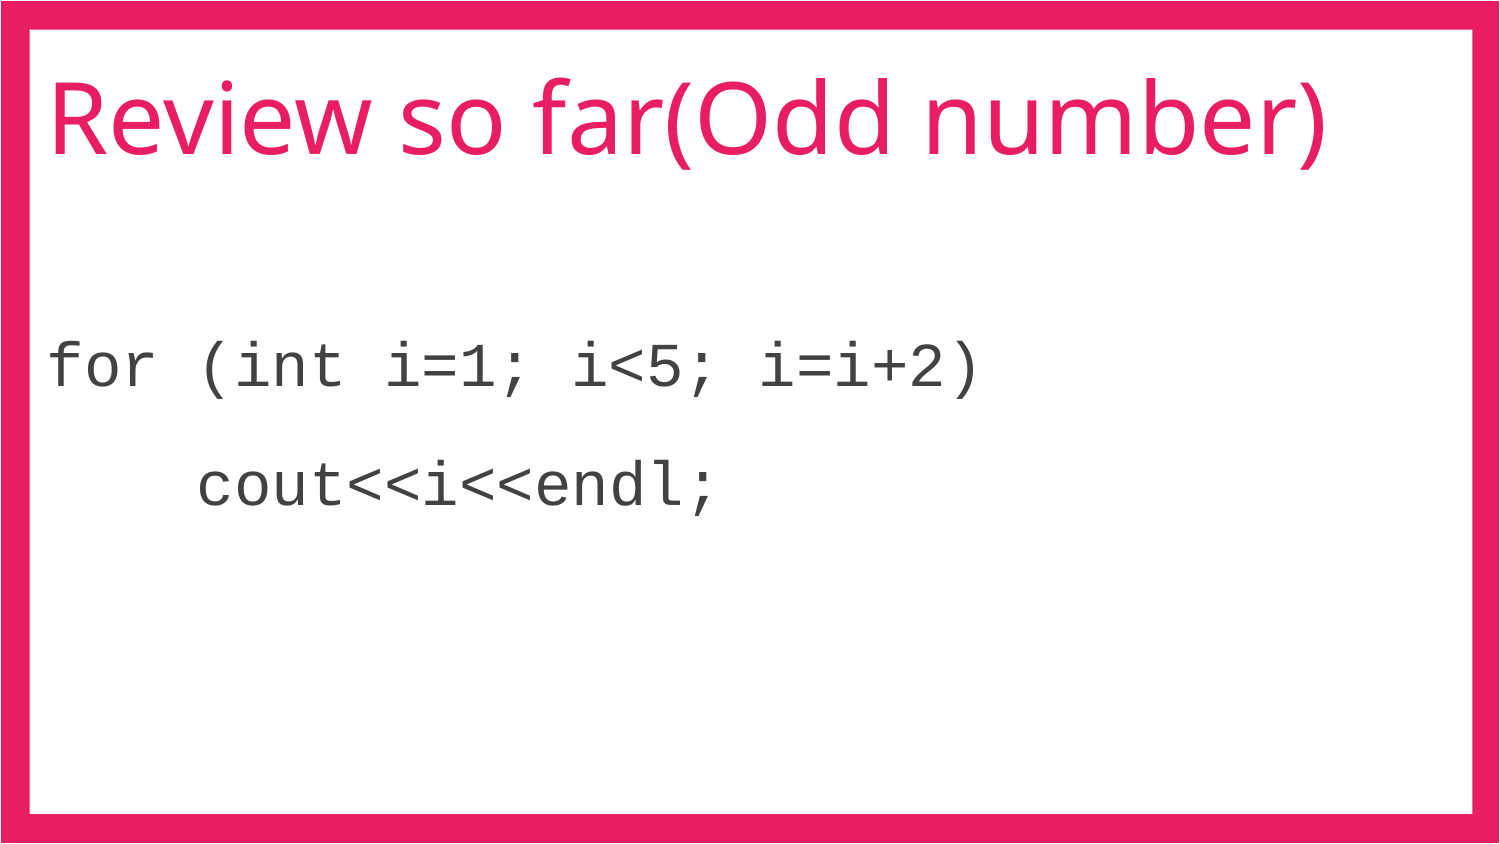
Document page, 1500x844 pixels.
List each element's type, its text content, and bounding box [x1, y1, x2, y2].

title Review so far(Odd number) [31, 28, 1483, 190]
list for (int i=1; i<5; i=i+2) cout<<i<<endl; [31, 189, 1474, 817]
